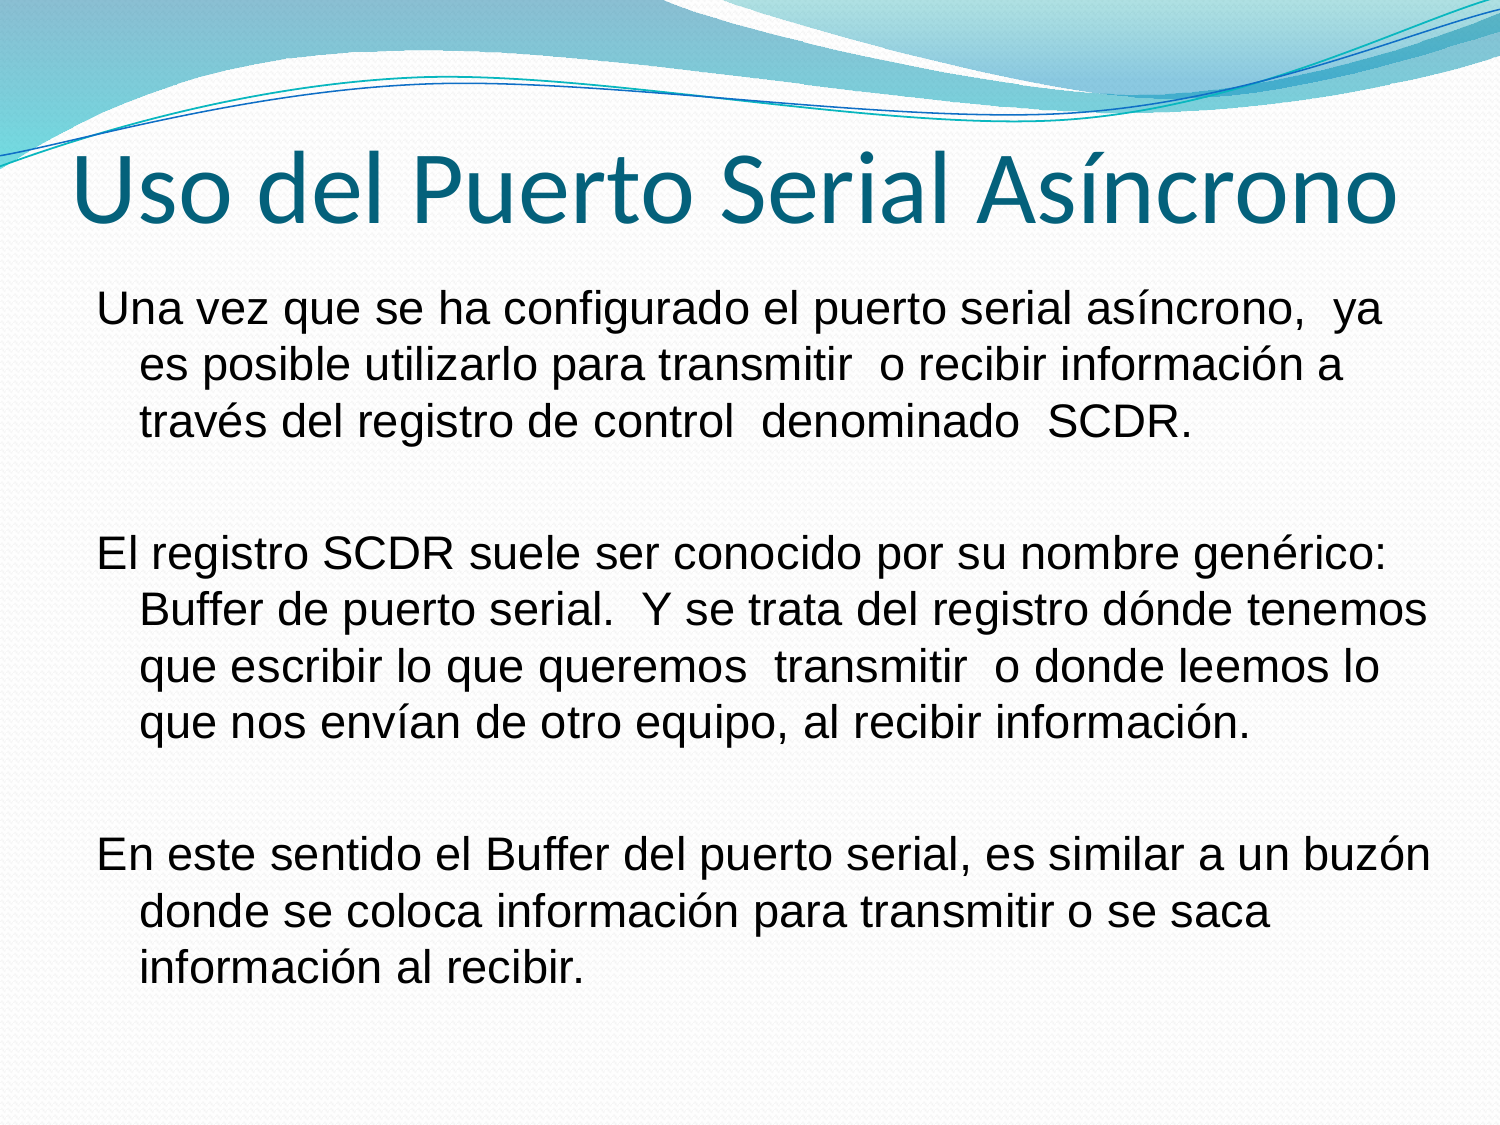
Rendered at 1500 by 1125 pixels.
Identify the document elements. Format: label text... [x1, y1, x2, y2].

list Una vez que se ha configurado el puerto serial asíncrono, ya es posible utilizarlo para transmitir o recibir información a través del registro de control denominado SCDR. El registro SCDR suele ser conocido por su nombre genérico: Buffer de puerto serial. Y se trata del registro dónde tenemos que escribir lo que queremos transmitir o donde leemos lo que nos envían de otro equipo, al recibir información. En este sentido el Buffer del puerto serial, es similar a un buzón donde se coloca información para transmitir o se saca información al recibir. [82, 269, 1454, 1055]
title Uso del Puerto Serial Asíncrono [70, 35, 1421, 245]
